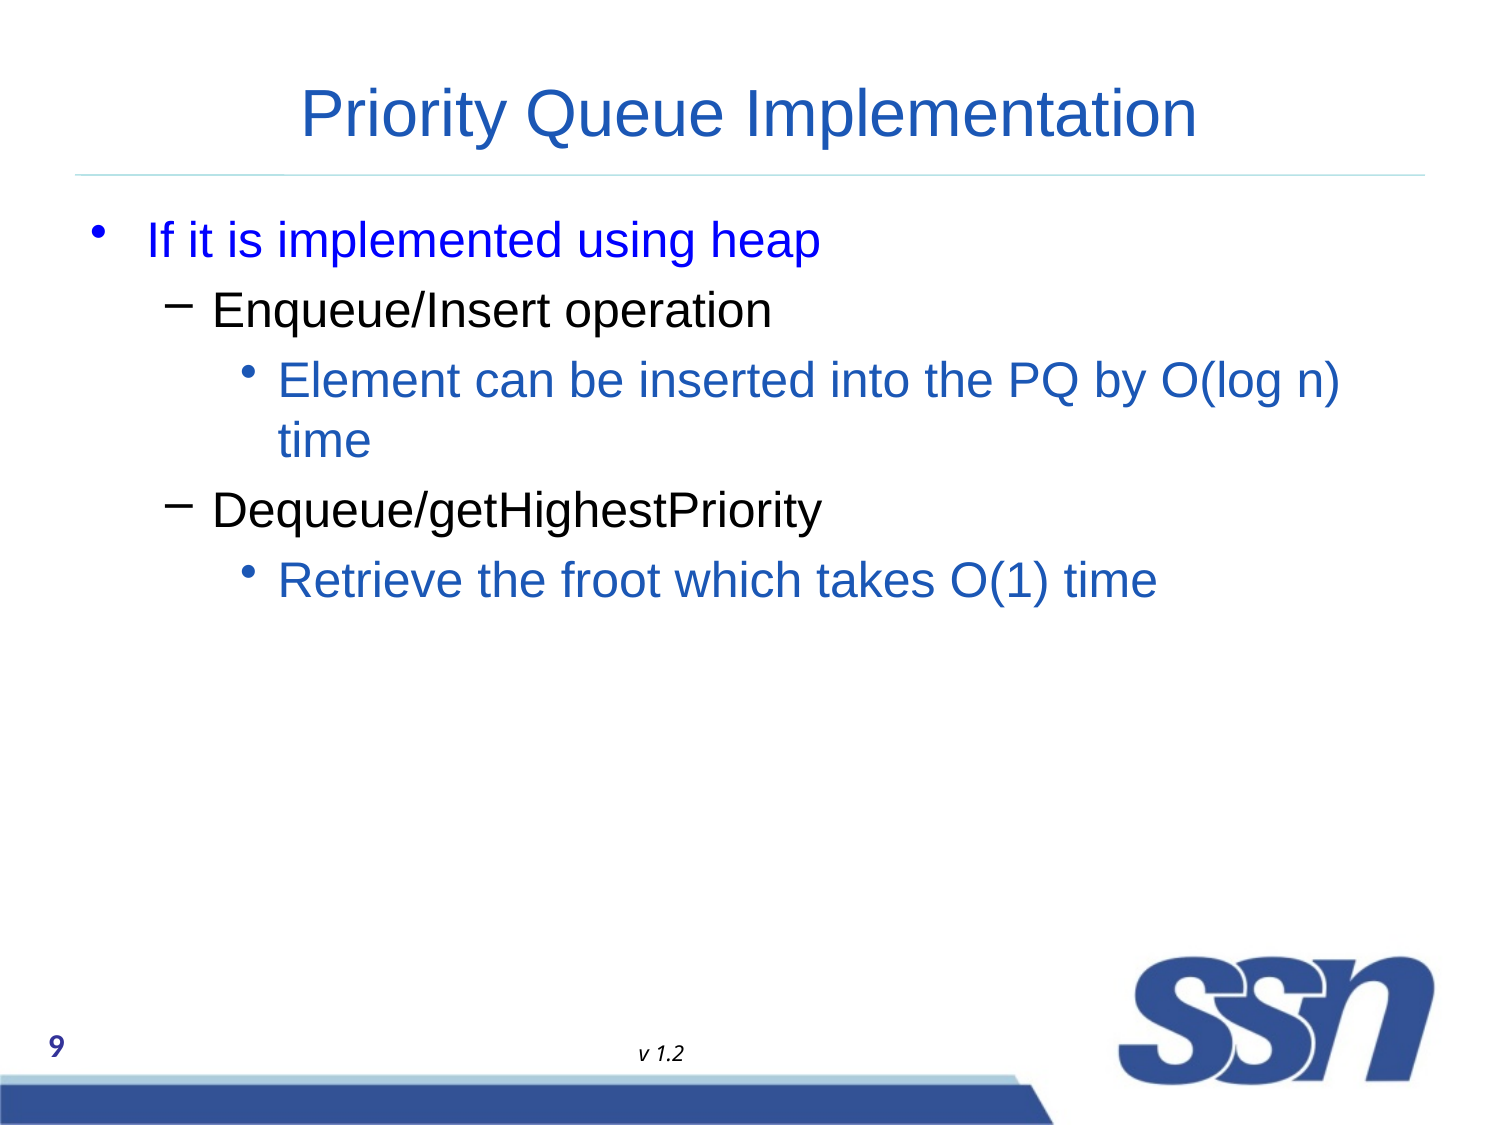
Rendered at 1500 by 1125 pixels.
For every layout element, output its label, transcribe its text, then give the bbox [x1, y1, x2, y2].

list If it is implemented using heap Enqueue/Insert operation Element can be inserted into the PQ by O(log n) time Dequeue/getHighestPriority Retrieve the froot which takes O(1) time [75, 200, 1425, 1005]
title Priority Queue Implementation [75, 45, 1425, 175]
picture [0, 913, 1500, 1125]
